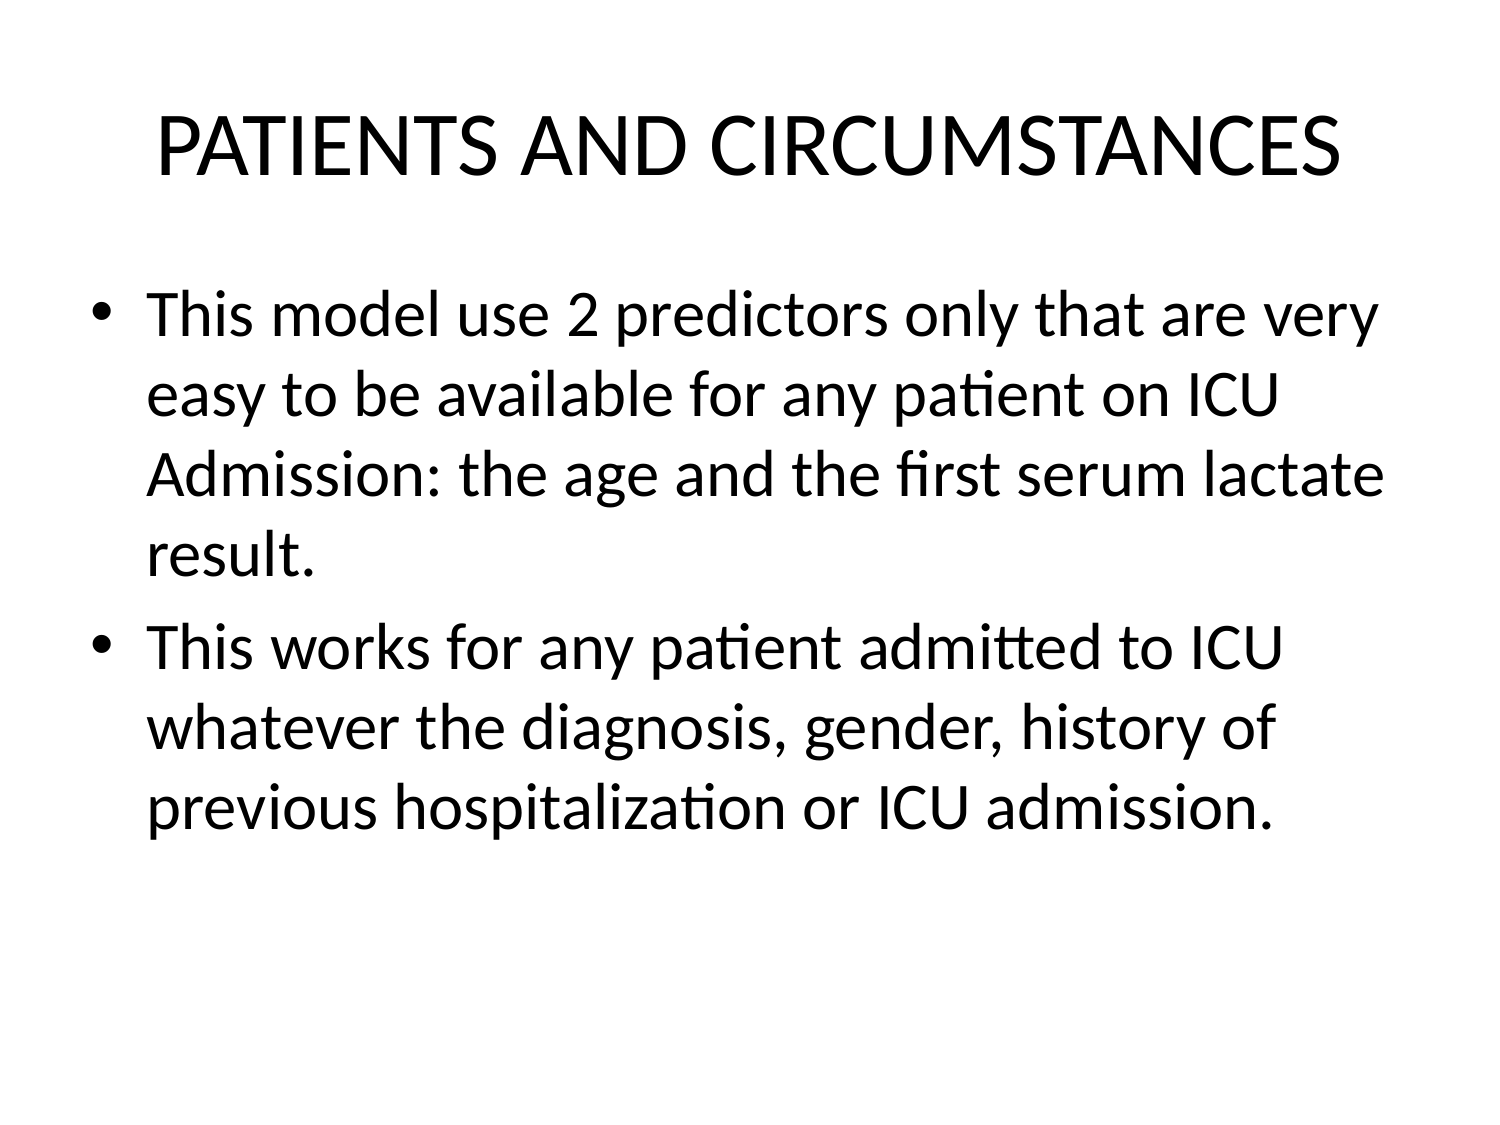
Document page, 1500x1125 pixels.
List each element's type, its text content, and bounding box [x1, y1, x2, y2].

list This model use 2 predictors only that are very easy to be available for any patient on ICU Admission: the age and the first serum lactate result. This works for any patient admitted to ICU whatever the diagnosis, gender, history of previous hospitalization or ICU admission. [75, 262, 1425, 1005]
title PATIENTS AND CIRCUMSTANCES [75, 45, 1425, 233]
